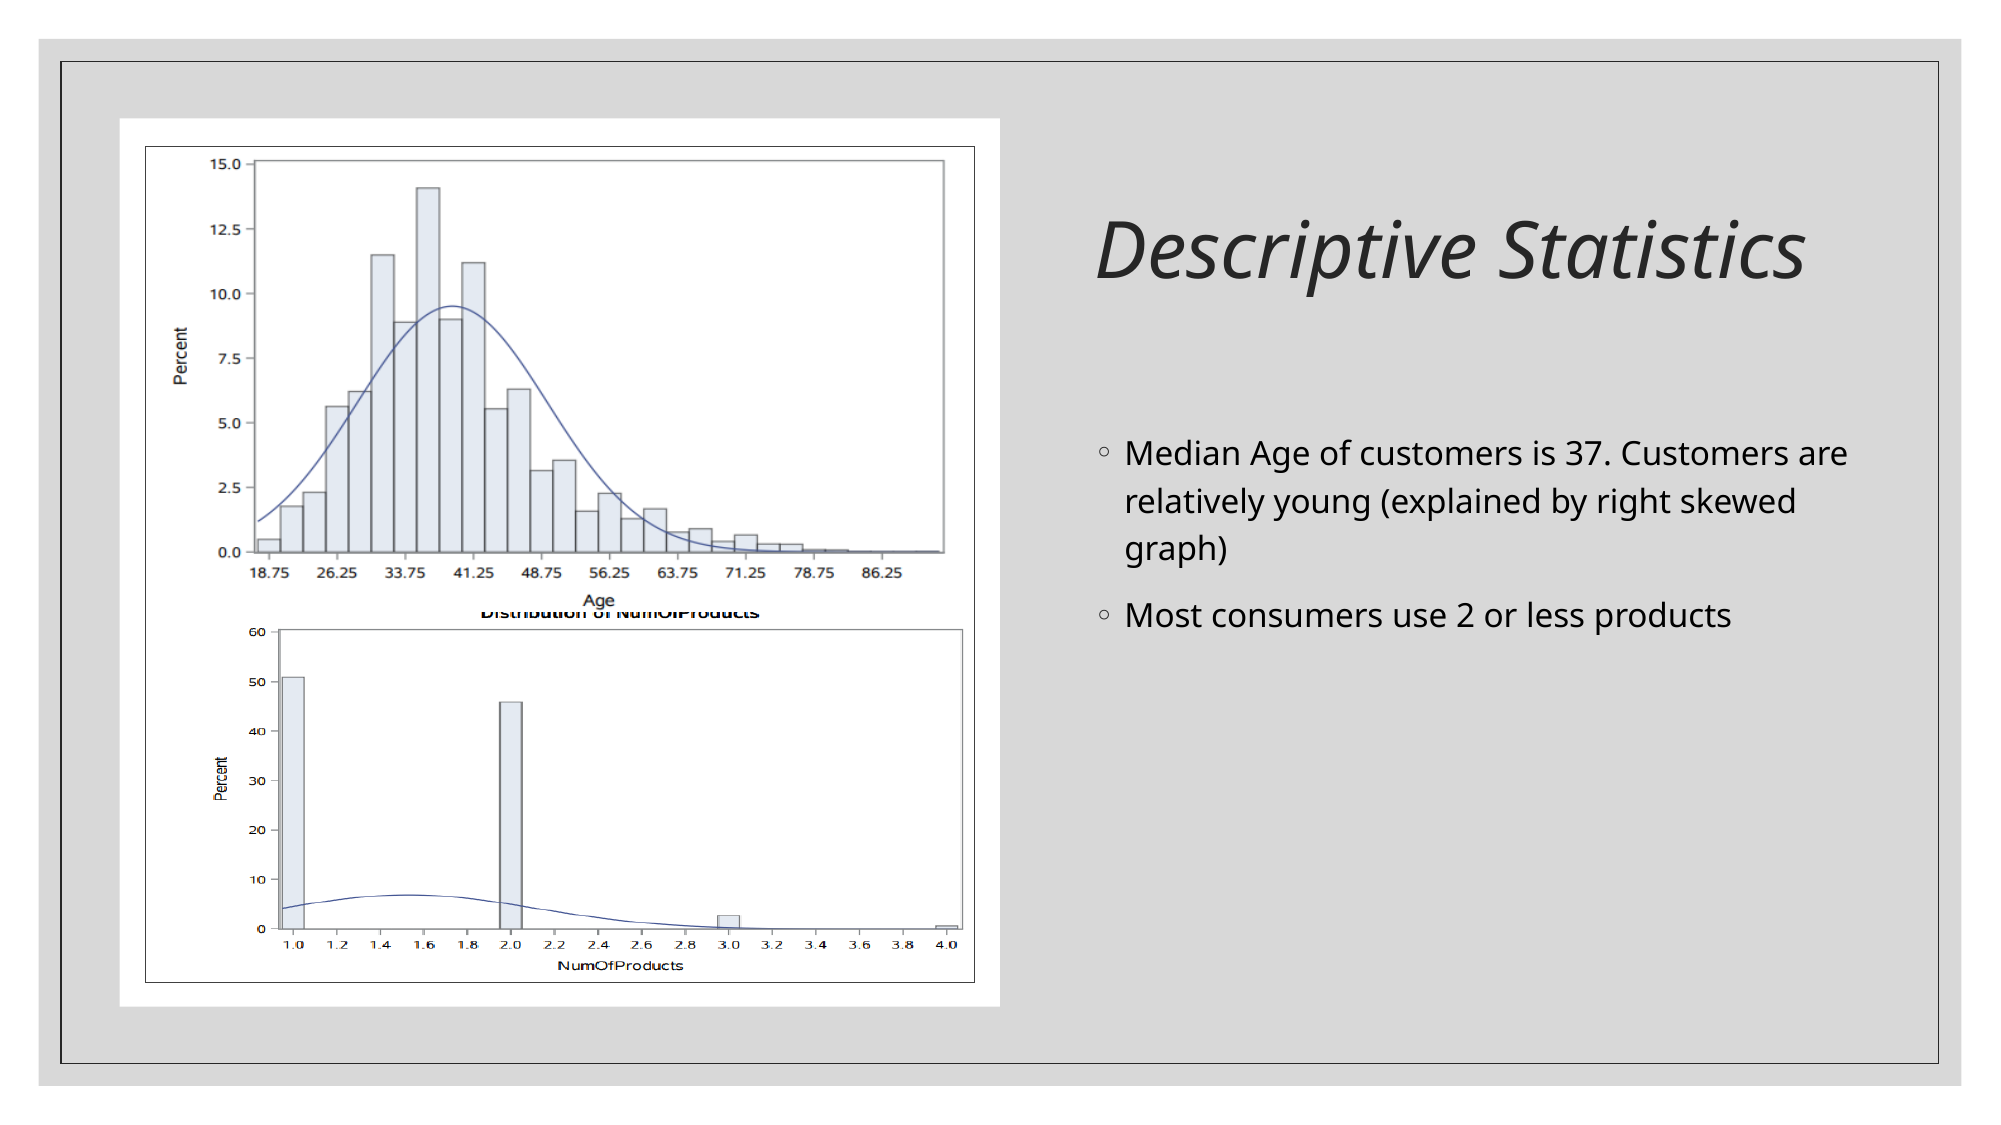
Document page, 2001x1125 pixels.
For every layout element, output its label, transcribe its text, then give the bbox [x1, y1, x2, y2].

text_box [145, 146, 975, 983]
title Descriptive Statistics [1079, 118, 1893, 389]
picture [163, 151, 967, 974]
list Median Age of customers is 37. Customers are relatively young (explained by right skewed graph) Most consumers use 2 or less products [1079, 416, 1893, 990]
text_box [119, 118, 1000, 1007]
